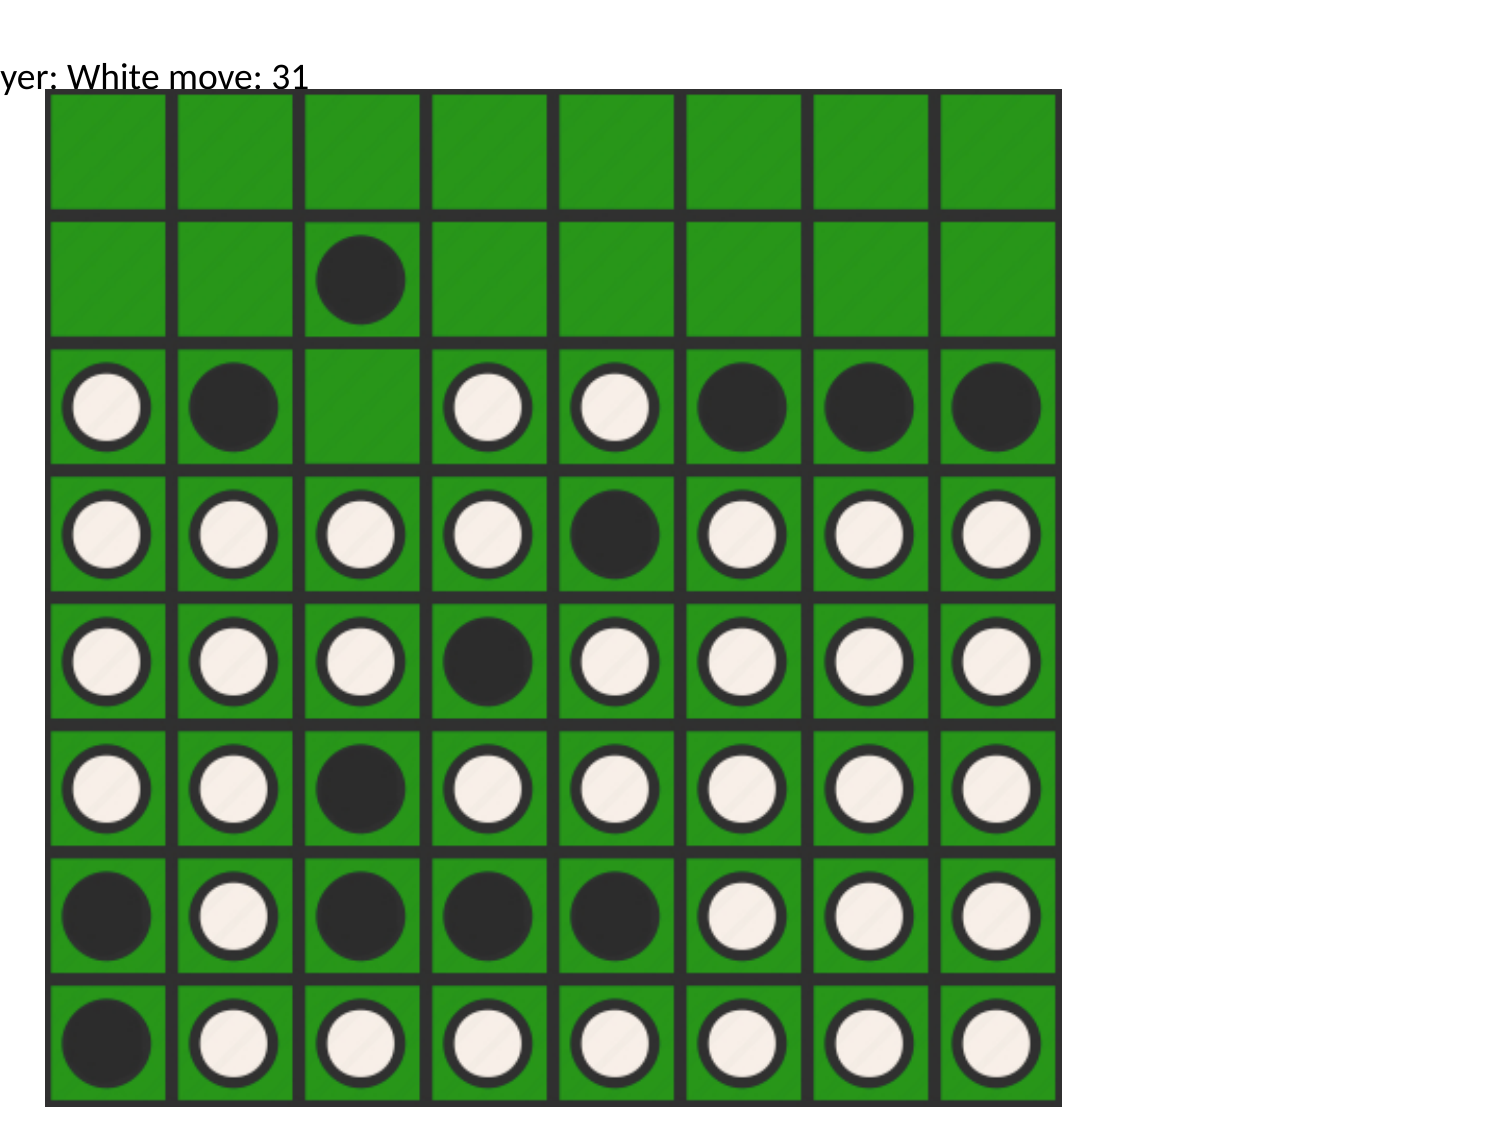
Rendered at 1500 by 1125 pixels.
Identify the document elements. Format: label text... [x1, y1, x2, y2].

text_box turn: 44 player: White move: 31 [0, 44, 325, 105]
picture [44, 89, 1062, 1107]
